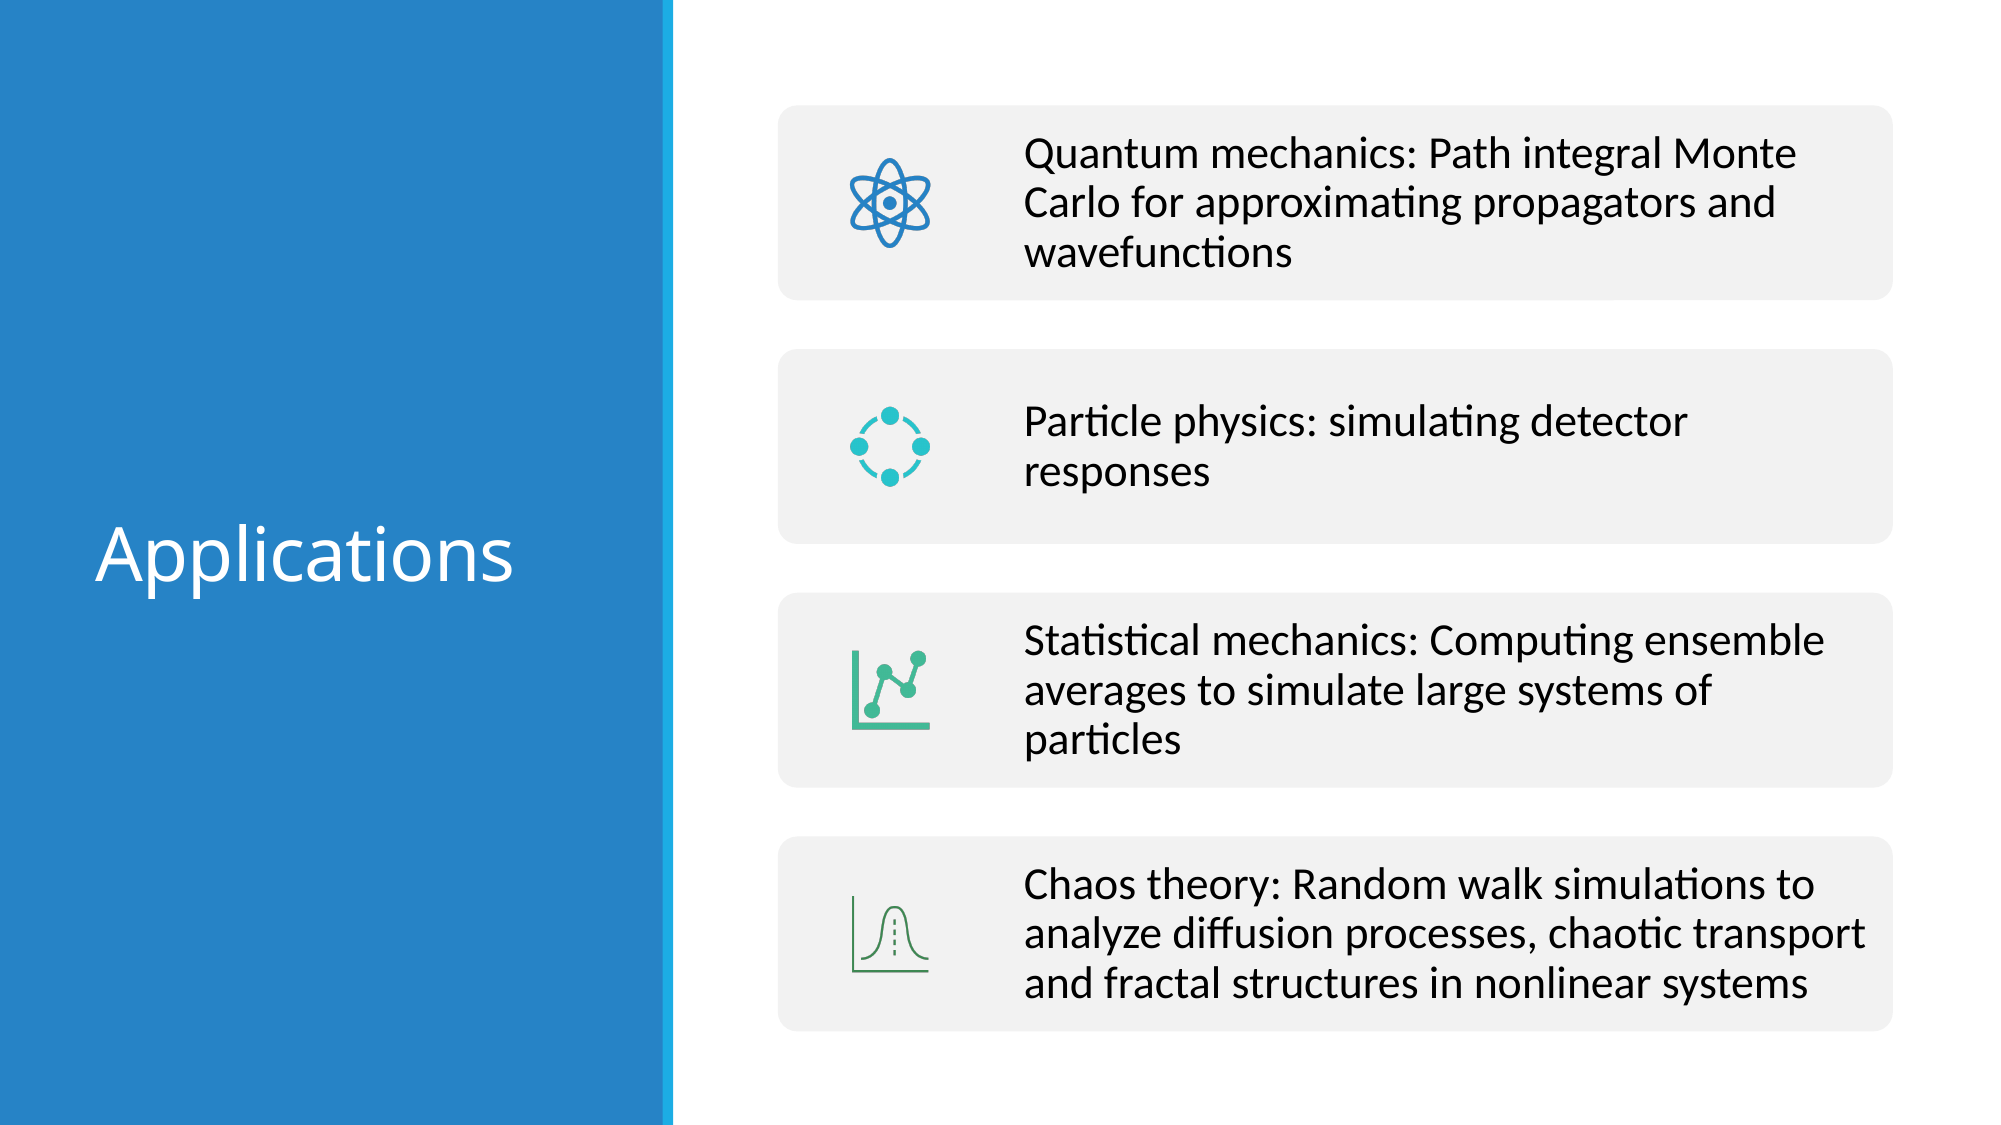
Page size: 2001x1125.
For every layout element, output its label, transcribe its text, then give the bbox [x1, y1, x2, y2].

title Applications [80, 84, 587, 1032]
text_box [661, 0, 674, 1125]
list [777, 104, 1894, 1033]
text_box [0, 0, 661, 1125]
text_box [674, 0, 2000, 1125]
